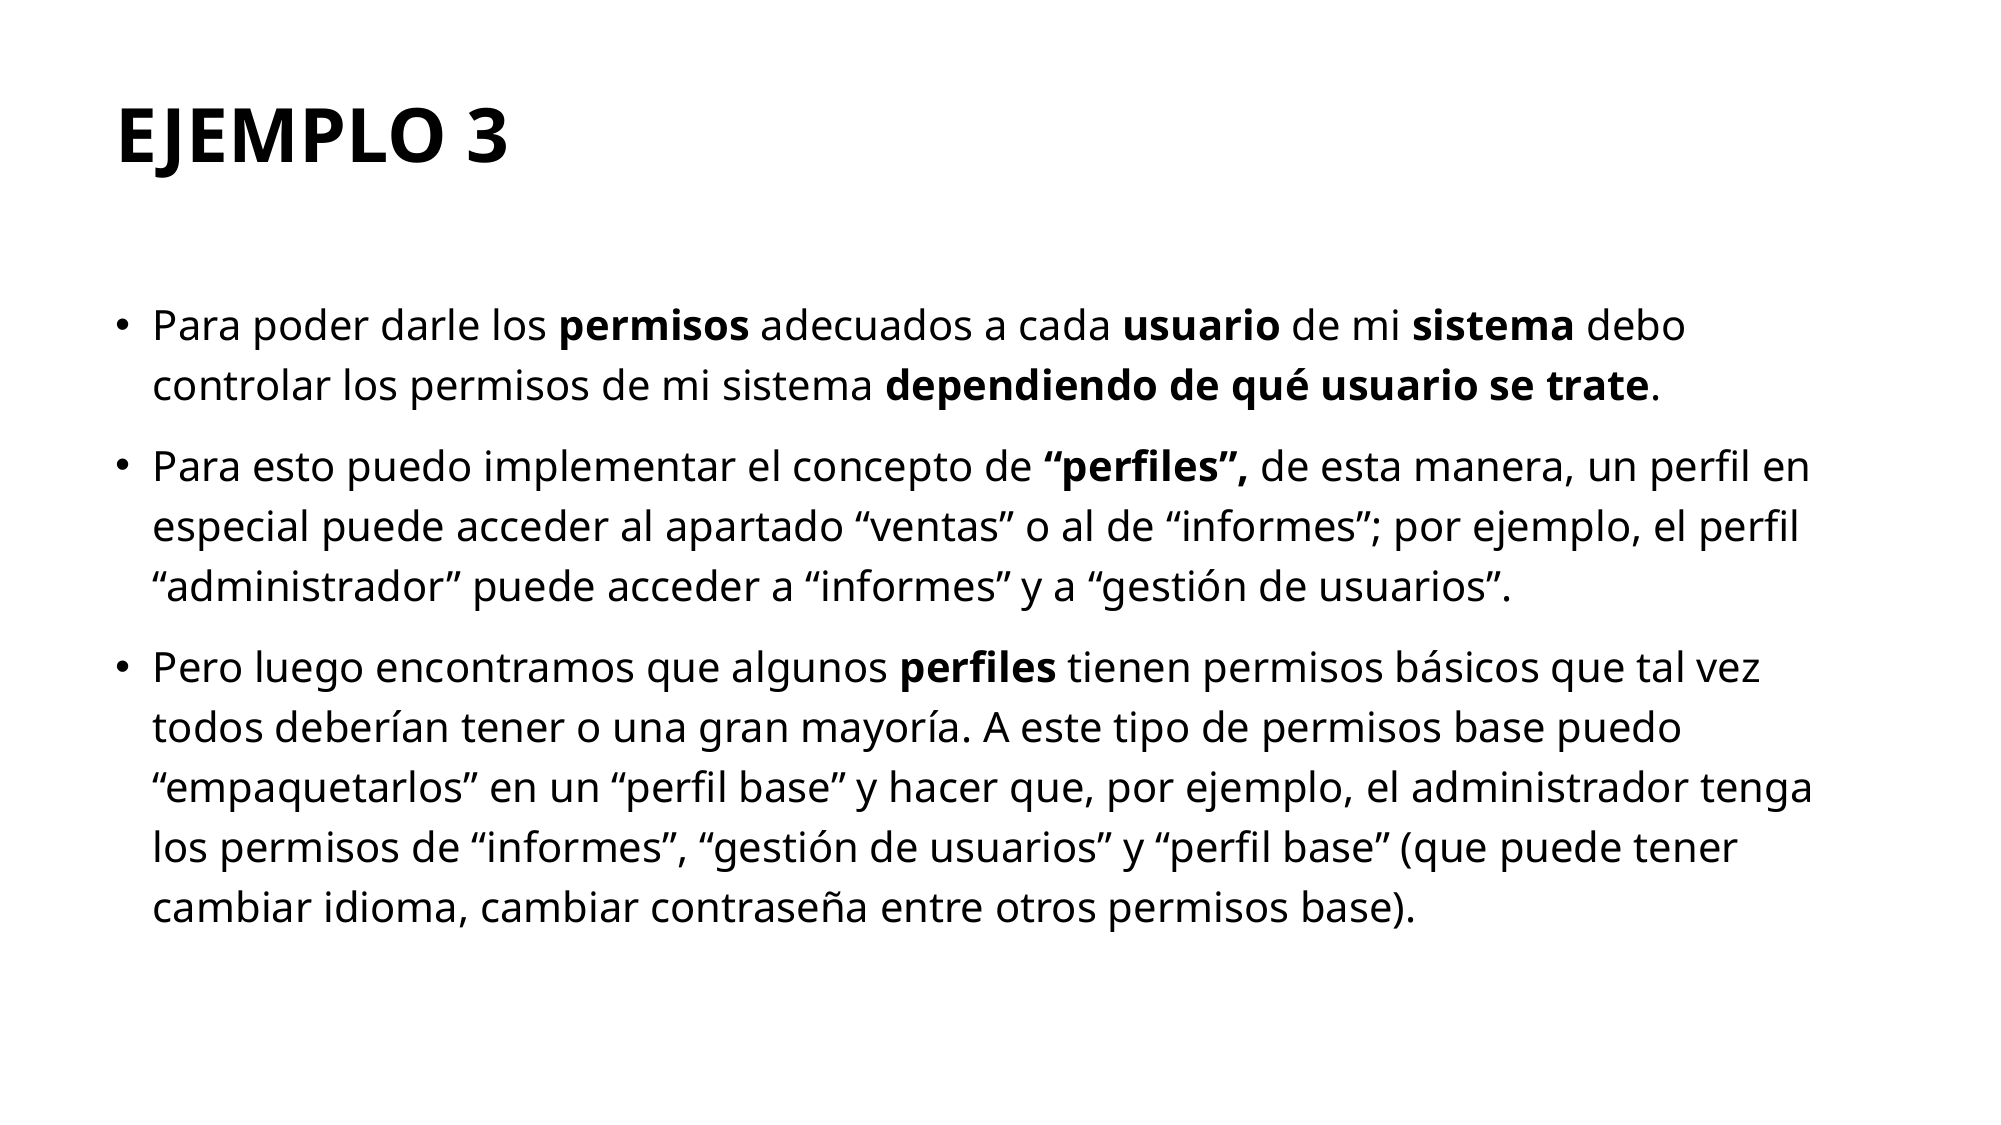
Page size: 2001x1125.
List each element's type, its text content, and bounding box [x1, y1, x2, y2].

title EJEMPLO 3 [100, 90, 1849, 276]
list Para poder darle los permisos adecuados a cada usuario de mi sistema debo controlar los permisos de mi sistema dependiendo de qué usuario se trate. Para esto puedo implementar el concepto de “perfiles”, de esta manera, un perfil en especial puede acceder al apartado “ventas” o al de “informes”; por ejemplo, el perfil “administrador” puede acceder a “informes” y a “gestión de usuarios”. Pero luego encontramos que algunos perfiles tienen permisos básicos que tal vez todos deberían tener o una gran mayoría. A este tipo de permisos base puedo “empaquetarlos” en un “perfil base” y hacer que, por ejemplo, el administrador tenga los permisos de “informes”, “gestión de usuarios” y “perfil base” (que puede tener cambiar idioma, cambiar contraseña entre otros permisos base). [100, 281, 1849, 1035]
